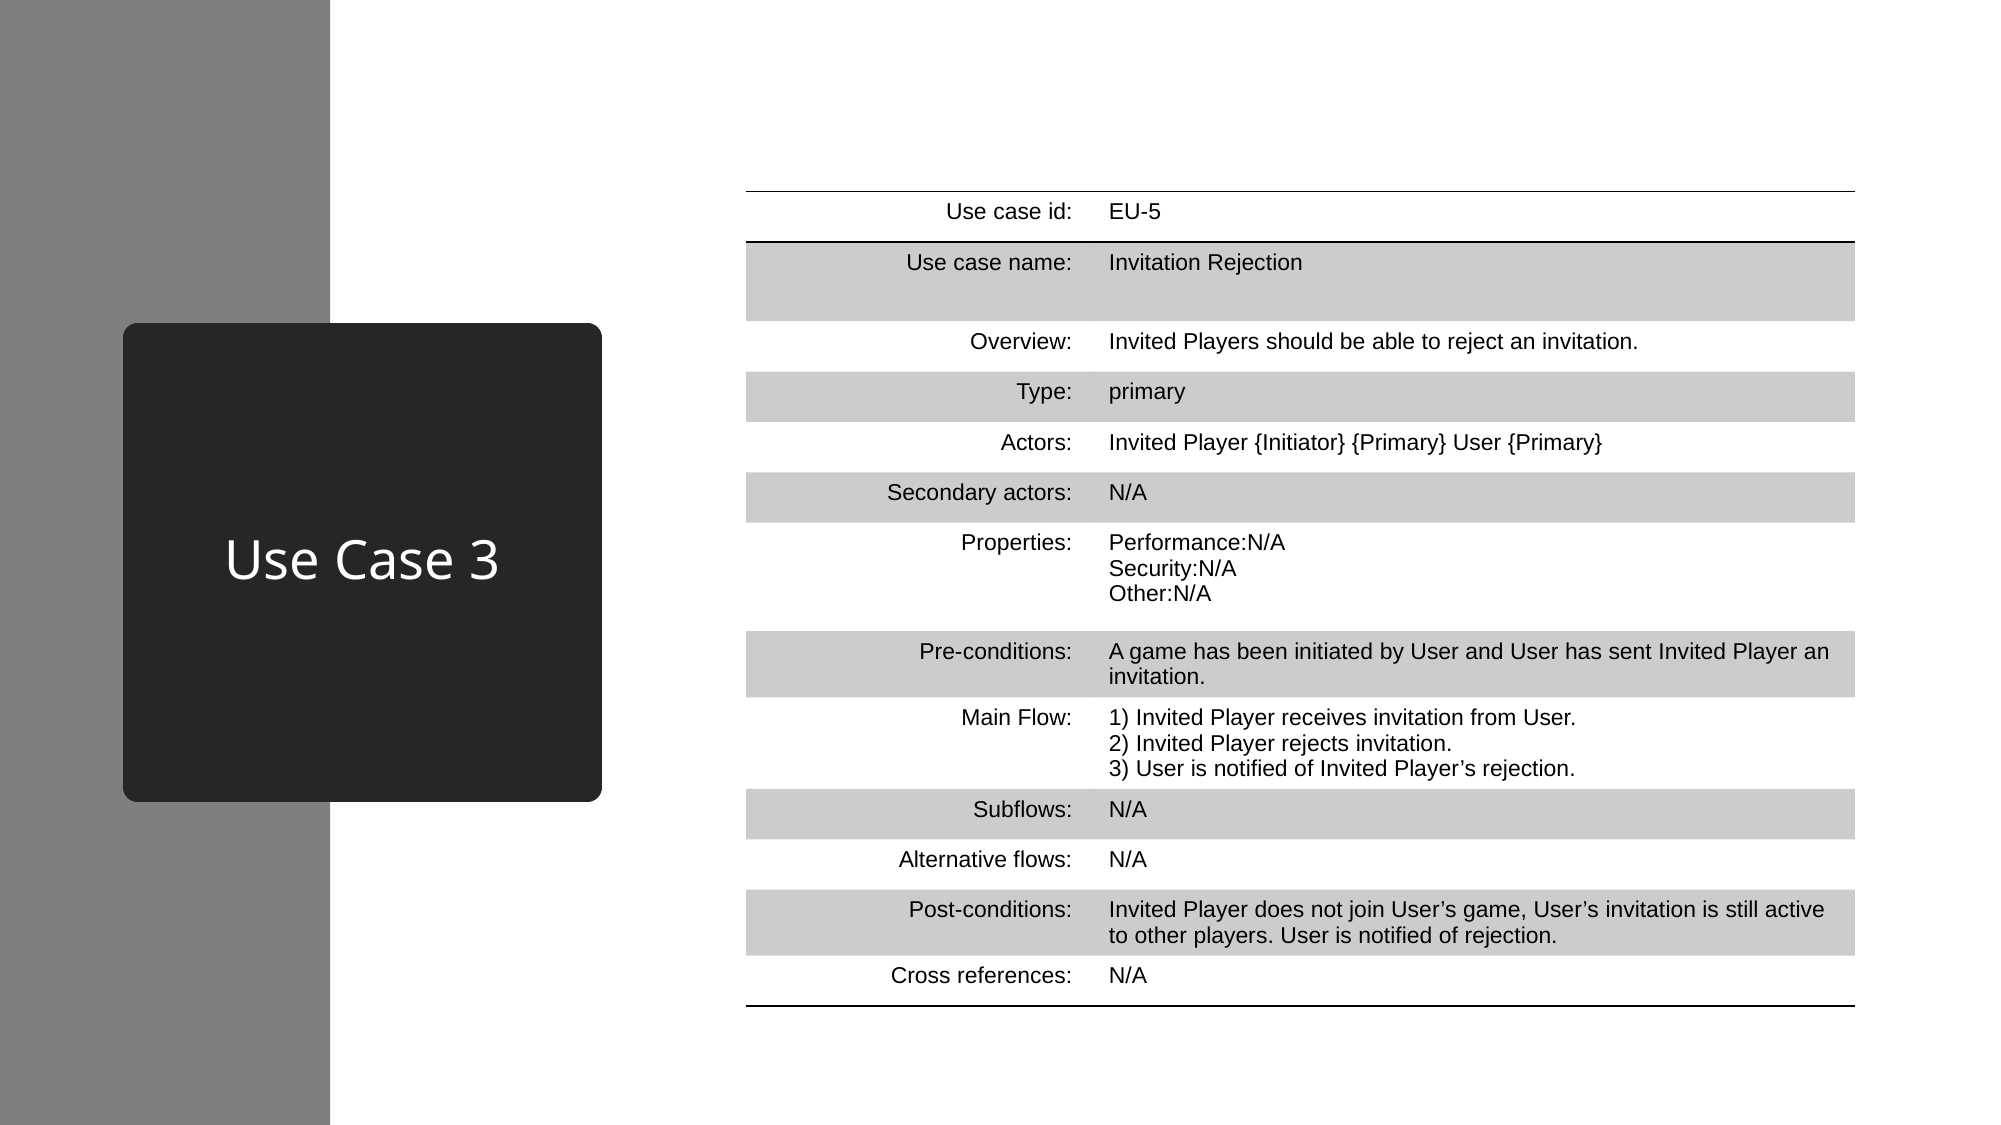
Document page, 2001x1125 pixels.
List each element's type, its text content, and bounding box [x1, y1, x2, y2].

text_box [0, 0, 331, 1125]
table_cell Use case name: [746, 243, 1094, 321]
table_cell primary [1094, 372, 1855, 422]
table_cell N/A [1094, 956, 1855, 1005]
table_cell Alternative flows: [746, 839, 1094, 890]
table_cell N/A [1094, 839, 1855, 890]
table_cell Invited Players should be able to reject an invitation. [1094, 321, 1855, 372]
table_cell 1) Invited Player receives invitation from User. 2) Invited Player rejects invitation. 3) User is notified of Invited Player’s rejection. [1094, 697, 1855, 789]
table_cell N/A [1094, 472, 1855, 523]
table_cell Invited Player {Initiator} {Primary} User {Primary} [1094, 422, 1855, 472]
table_cell Performance:N/A Security:N/A Other:N/A [1094, 523, 1855, 631]
table_cell Post-conditions: [746, 890, 1094, 956]
table_cell Secondary actors: [746, 472, 1094, 523]
table_header EU-5 [1094, 192, 1855, 241]
title Use Case 3 [137, 337, 588, 788]
table_cell Overview: [746, 321, 1094, 372]
table_cell Pre-conditions: [746, 631, 1094, 697]
table_cell A game has been initiated by User and User has sent Invited Player an invitation. [1094, 631, 1855, 697]
table_cell N/A [1094, 789, 1855, 839]
table_cell Main Flow: [746, 697, 1094, 789]
table_header Use case id: [746, 192, 1094, 241]
table_cell Actors: [746, 422, 1094, 472]
table_cell Properties: [746, 523, 1094, 631]
table_cell Subflows: [746, 789, 1094, 839]
table_cell Invited Player does not join User’s game, User’s invitation is still active to other players. User is notified of rejection. [1094, 890, 1855, 956]
table_cell Cross references: [746, 956, 1094, 1005]
table_cell Type: [746, 372, 1094, 422]
table_cell Invitation Rejection [1094, 243, 1855, 321]
